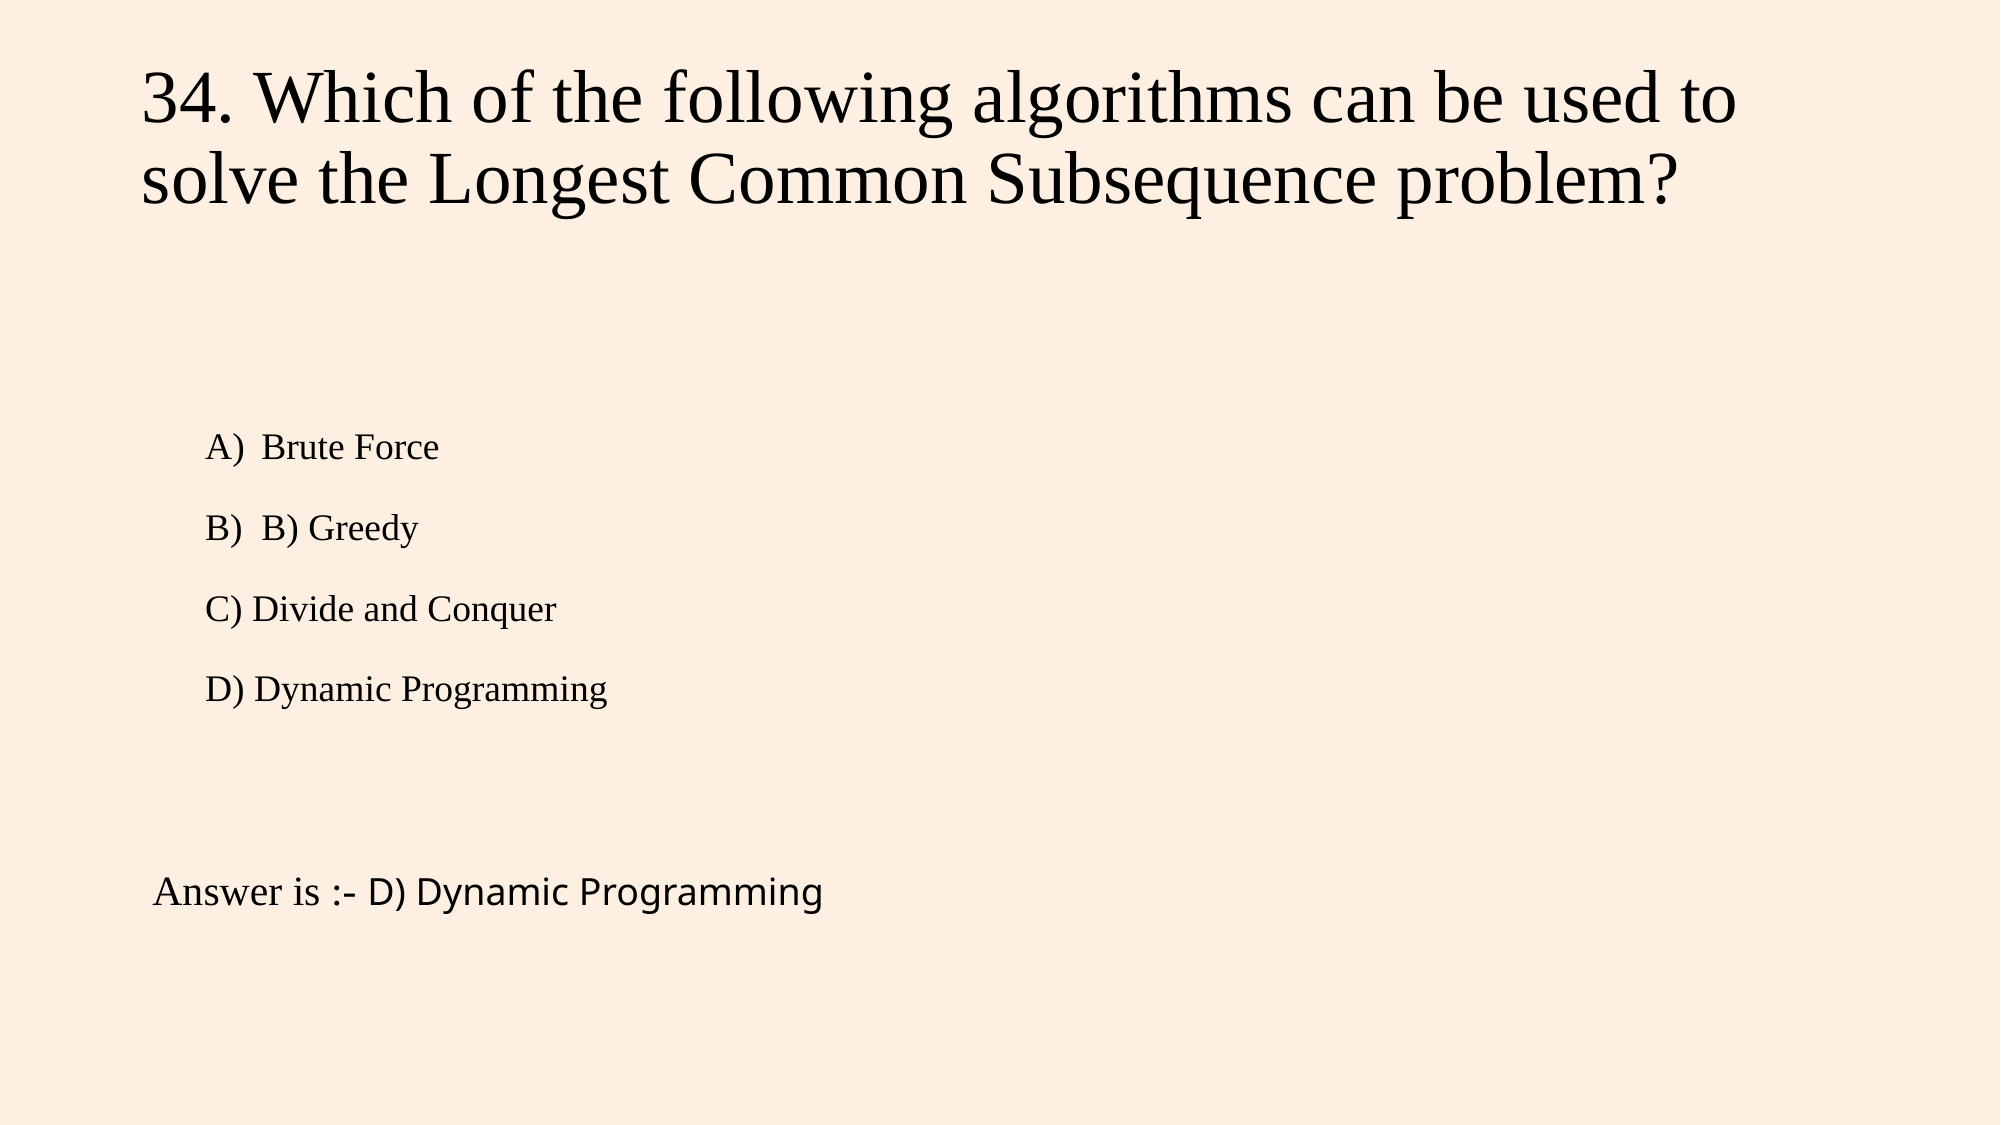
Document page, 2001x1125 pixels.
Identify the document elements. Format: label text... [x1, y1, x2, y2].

text_box Brute Force B) Greedy C) Divide and Conquer D) Dynamic Programming [115, 419, 1841, 768]
title 34. Which of the following algorithms can be used to solve the Longest Common Subsequence problem? [127, 50, 1853, 268]
text_box Answer is :- D) Dynamic Programming [137, 856, 1613, 922]
